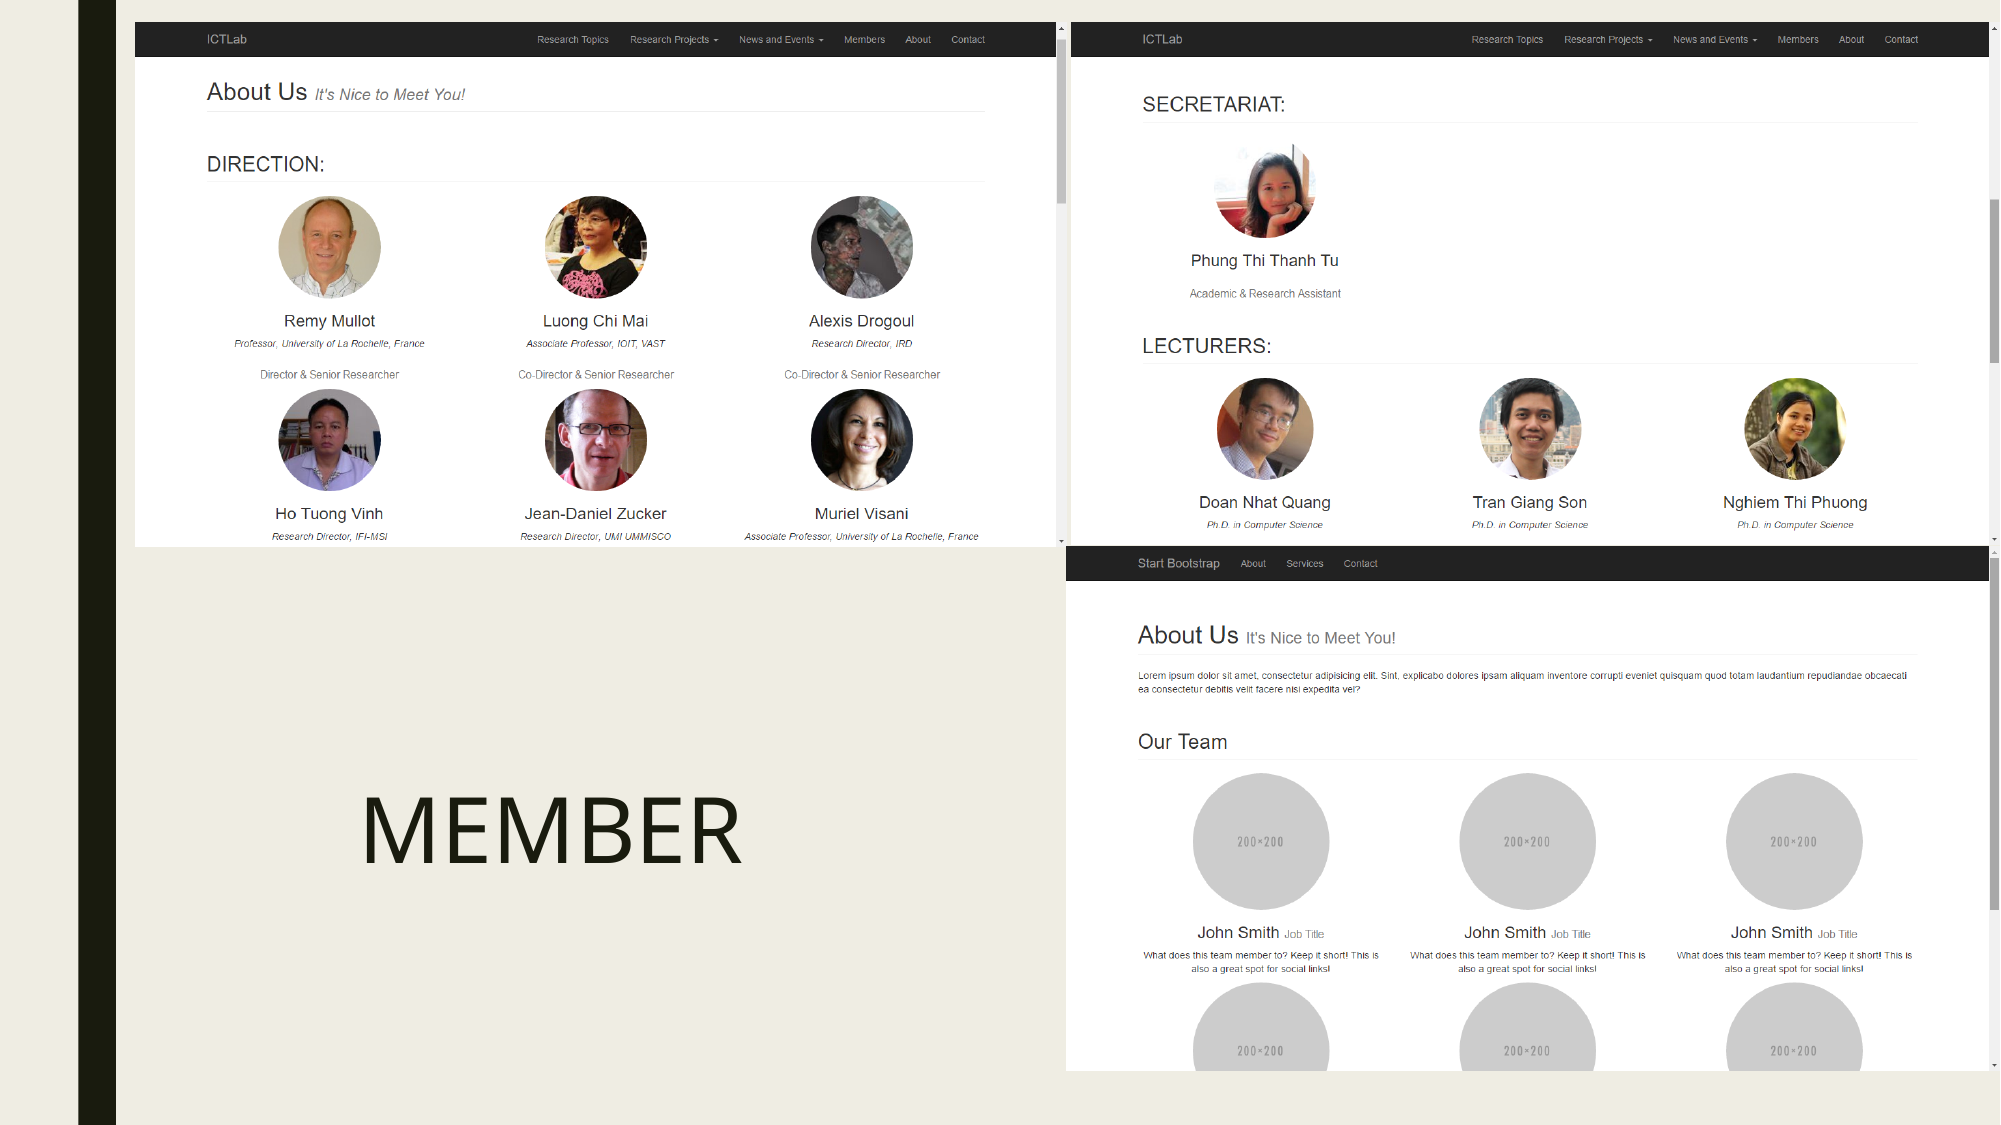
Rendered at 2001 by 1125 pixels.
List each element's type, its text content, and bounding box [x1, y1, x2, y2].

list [135, 22, 1067, 547]
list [1066, 546, 2000, 1071]
picture [1071, 22, 2000, 545]
title MEMBER [164, 777, 938, 907]
